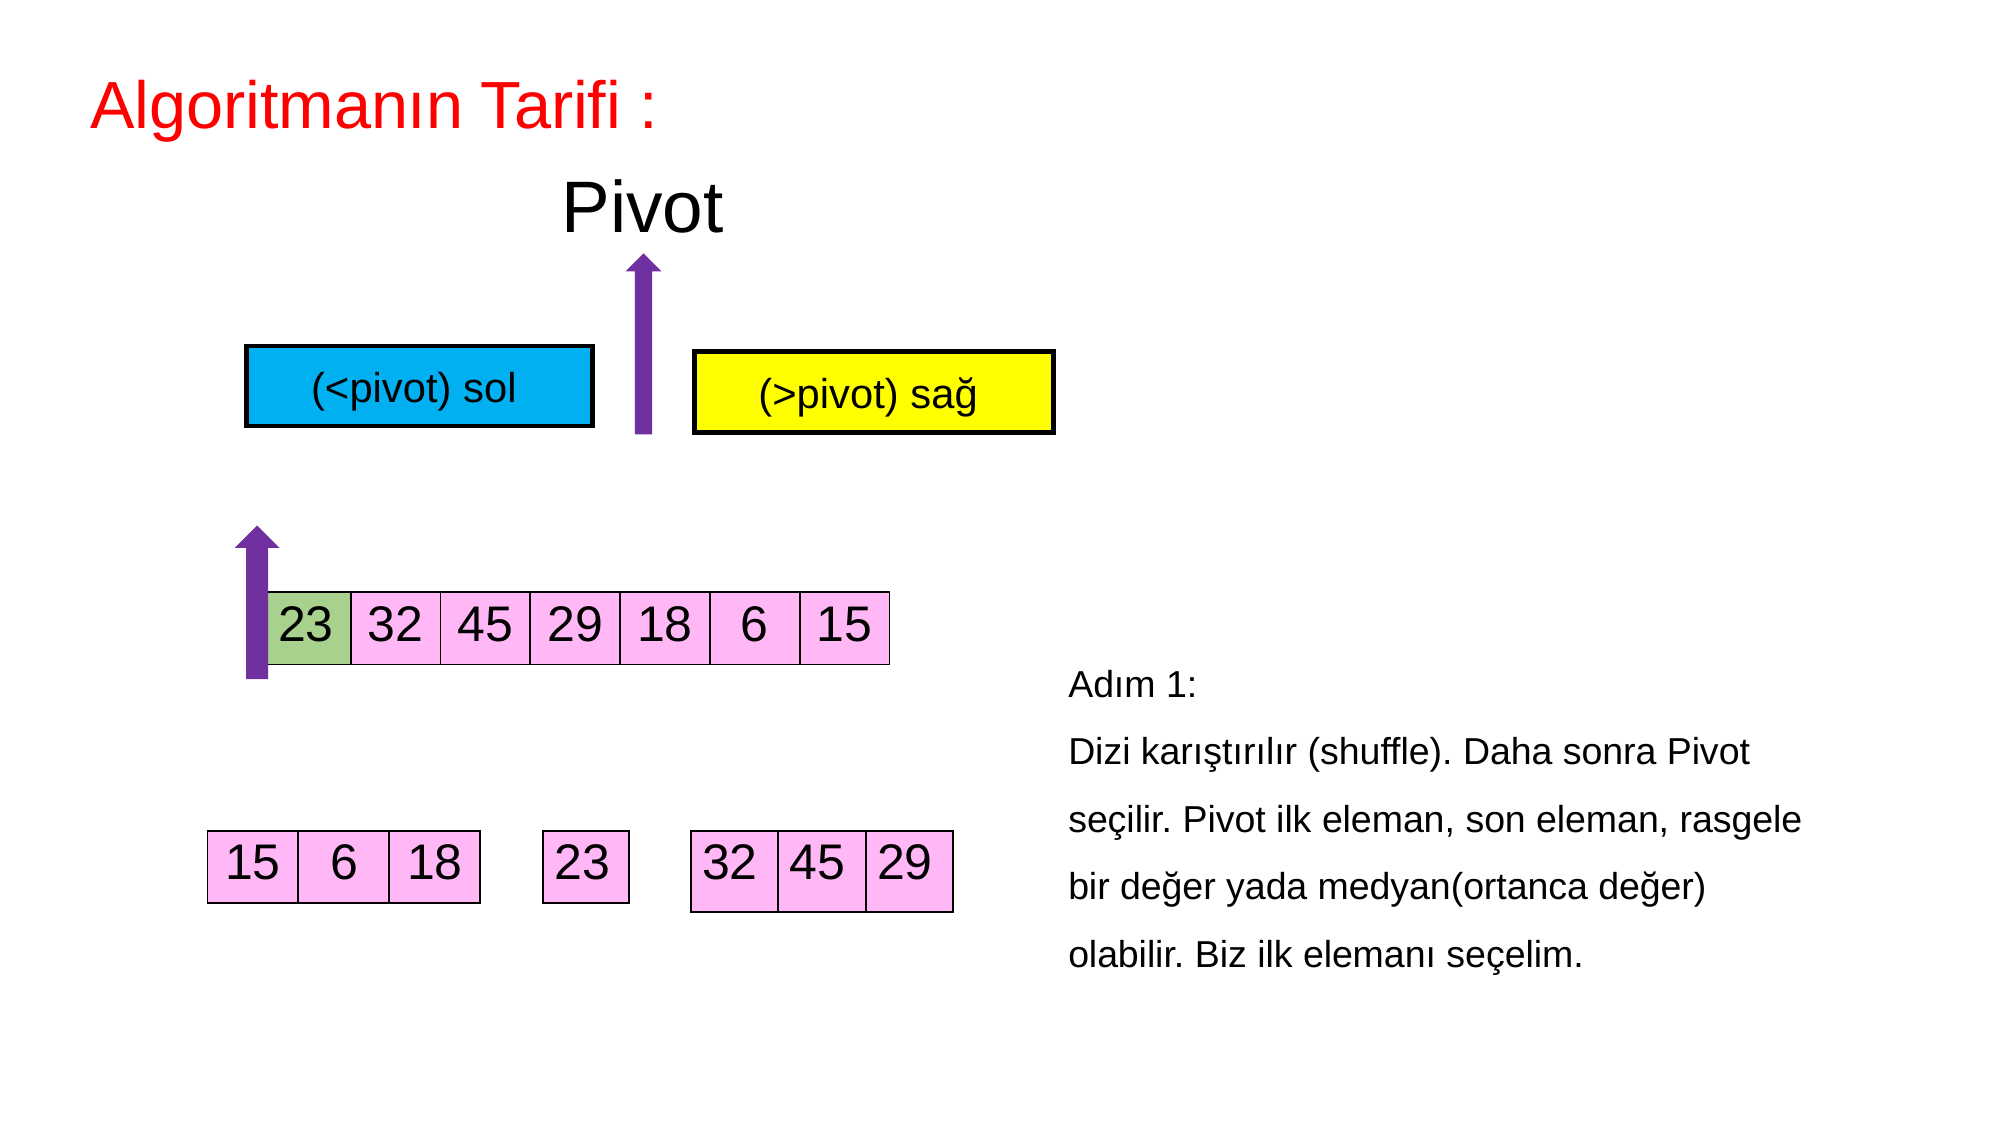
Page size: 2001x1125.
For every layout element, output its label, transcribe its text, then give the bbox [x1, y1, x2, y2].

table_header 23 [544, 832, 628, 902]
table_header 23 [269, 593, 350, 664]
text_box [626, 255, 661, 434]
table_header 6 [299, 832, 388, 902]
text_box [234, 525, 280, 680]
text_box (>pivot) sağ [693, 351, 1055, 434]
table_header 32 [692, 832, 777, 911]
table_header 29 [531, 593, 619, 664]
table_header 15 [801, 593, 889, 664]
text_box Pivot [462, 152, 823, 255]
text_box Algoritmanın Tarifi : [75, 49, 674, 150]
table_header 15 [208, 832, 297, 902]
text_box (<pivot) sol [246, 345, 594, 427]
table_header 45 [779, 832, 865, 911]
table_header 6 [711, 593, 799, 664]
text_box Adım 1: Dizi karıştırılır (shuffle). Daha sonra Pivot seçilir. Pivot ilk eleman, son eleman, rasgele bir değer yada medyan(ortanca değer) olabilir. Biz ilk elemanı seçelim. [1053, 629, 1825, 983]
table_header 32 [352, 593, 440, 664]
table_header 45 [441, 593, 529, 664]
table_header 29 [867, 832, 952, 911]
table_header 18 [390, 832, 479, 902]
table_header 18 [621, 593, 709, 664]
